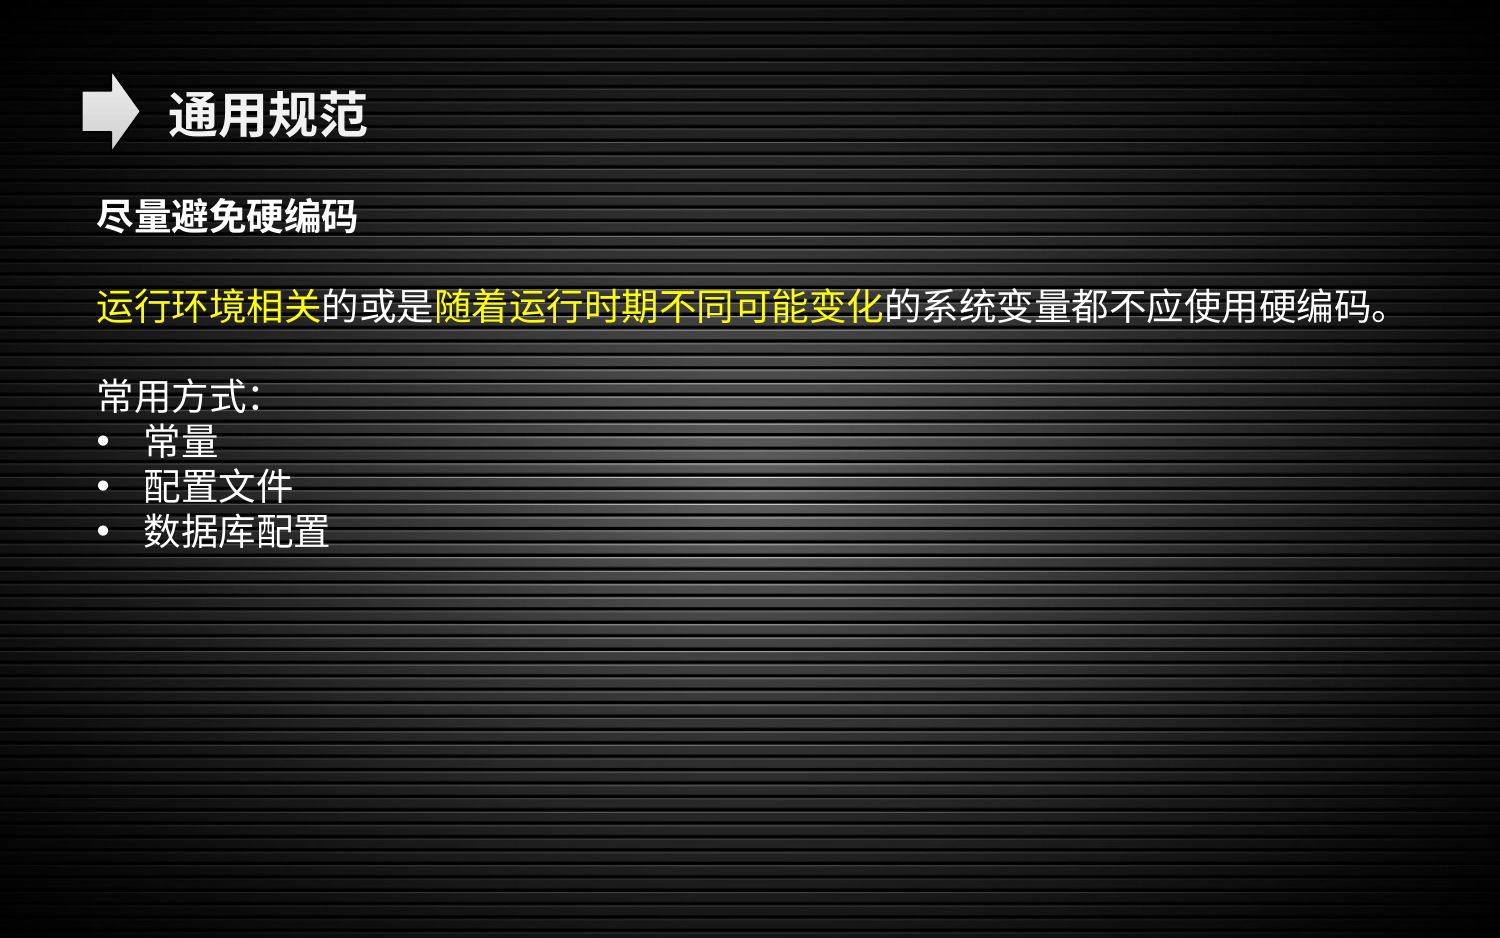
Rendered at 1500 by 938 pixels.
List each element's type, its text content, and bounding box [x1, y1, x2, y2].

text_box 通用规范 [153, 76, 384, 152]
picture [0, 0, 1500, 938]
text_box 尽量避免硬编码 运行环境相关的或是随着运行时期不同可能变化的系统变量都不应使用硬编码。 常用方式： 常量 配置文件 数据库配置 [81, 185, 1471, 560]
text_box [81, 69, 142, 154]
